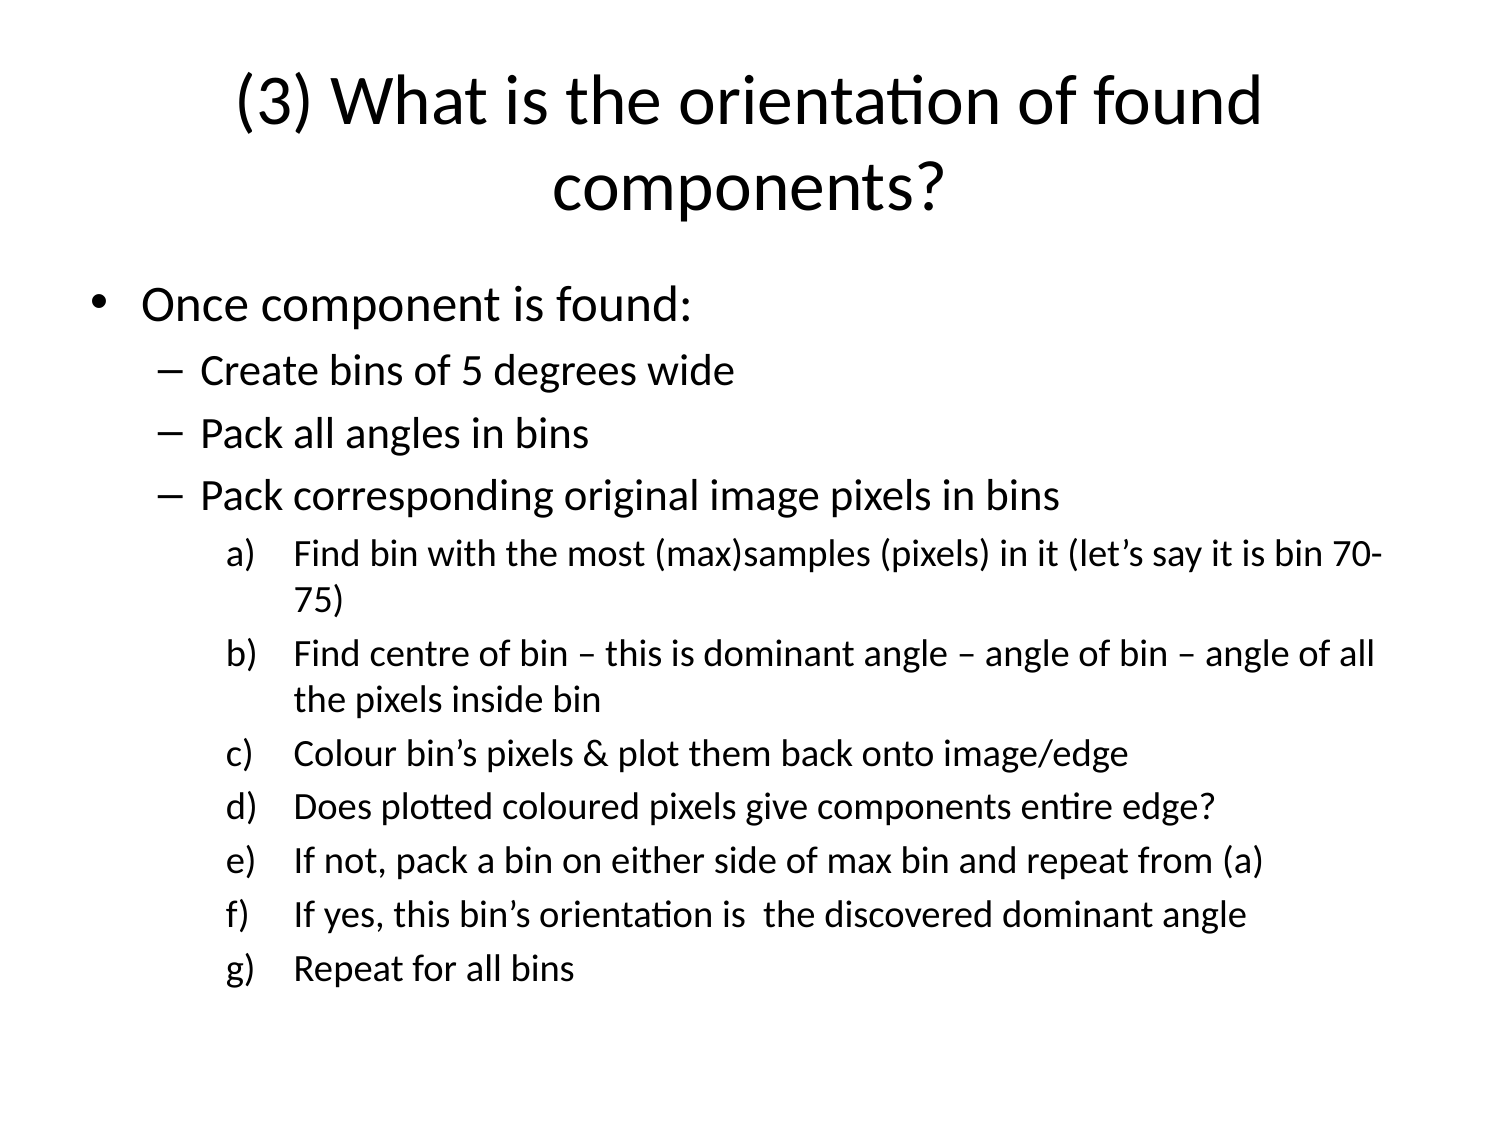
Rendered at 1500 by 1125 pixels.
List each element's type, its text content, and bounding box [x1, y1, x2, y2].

list Once component is found: Create bins of 5 degrees wide Pack all angles in bins Pack corresponding original image pixels in bins Find bin with the most (max)samples (pixels) in it (let’s say it is bin 70-75) Find centre of bin – this is dominant angle – angle of bin – angle of all the pixels inside bin Colour bin’s pixels & plot them back onto image/edge Does plotted coloured pixels give components entire edge? If not, pack a bin on either side of max bin and repeat from (a) If yes, this bin’s orientation is the discovered dominant angle Repeat for all bins [75, 262, 1425, 1005]
title (3) What is the orientation of found components? [75, 45, 1425, 233]
